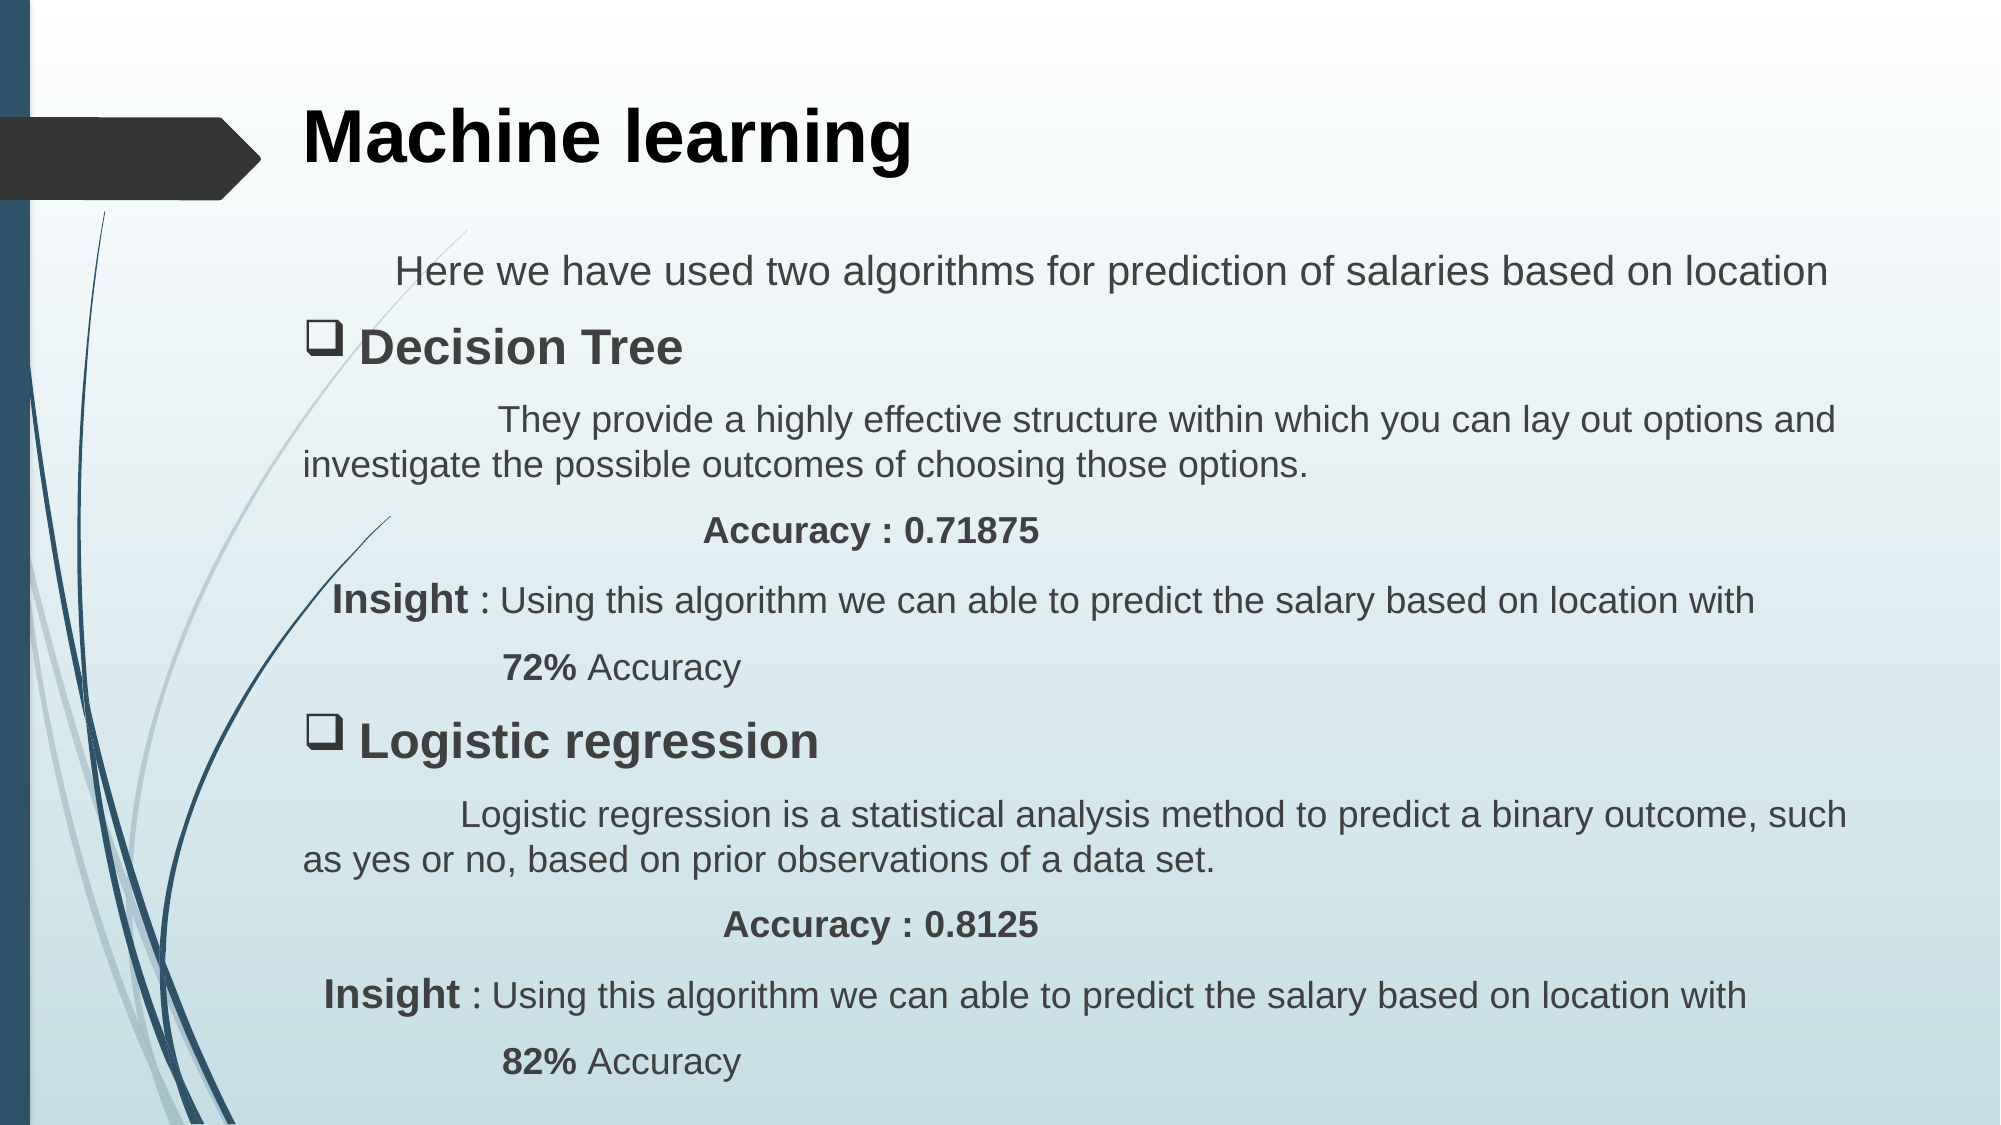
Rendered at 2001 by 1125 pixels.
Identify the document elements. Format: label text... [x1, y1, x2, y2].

list Here we have used two algorithms for prediction of salaries based on location Decision Tree They provide a highly effective structure within which you can lay out options and investigate the possible outcomes of choosing those options. Accuracy : 0.71875 Insight : Using this algorithm we can able to predict the salary based on location with 72% Accuracy Logistic regression Logistic regression is a statistical analysis method to predict a binary outcome, such as yes or no, based on prior observations of a data set. Accuracy : 0.8125 Insight : Using this algorithm we can able to predict the salary based on location with 82% Accuracy [287, 236, 1888, 1125]
title Machine learning [287, 80, 1750, 236]
